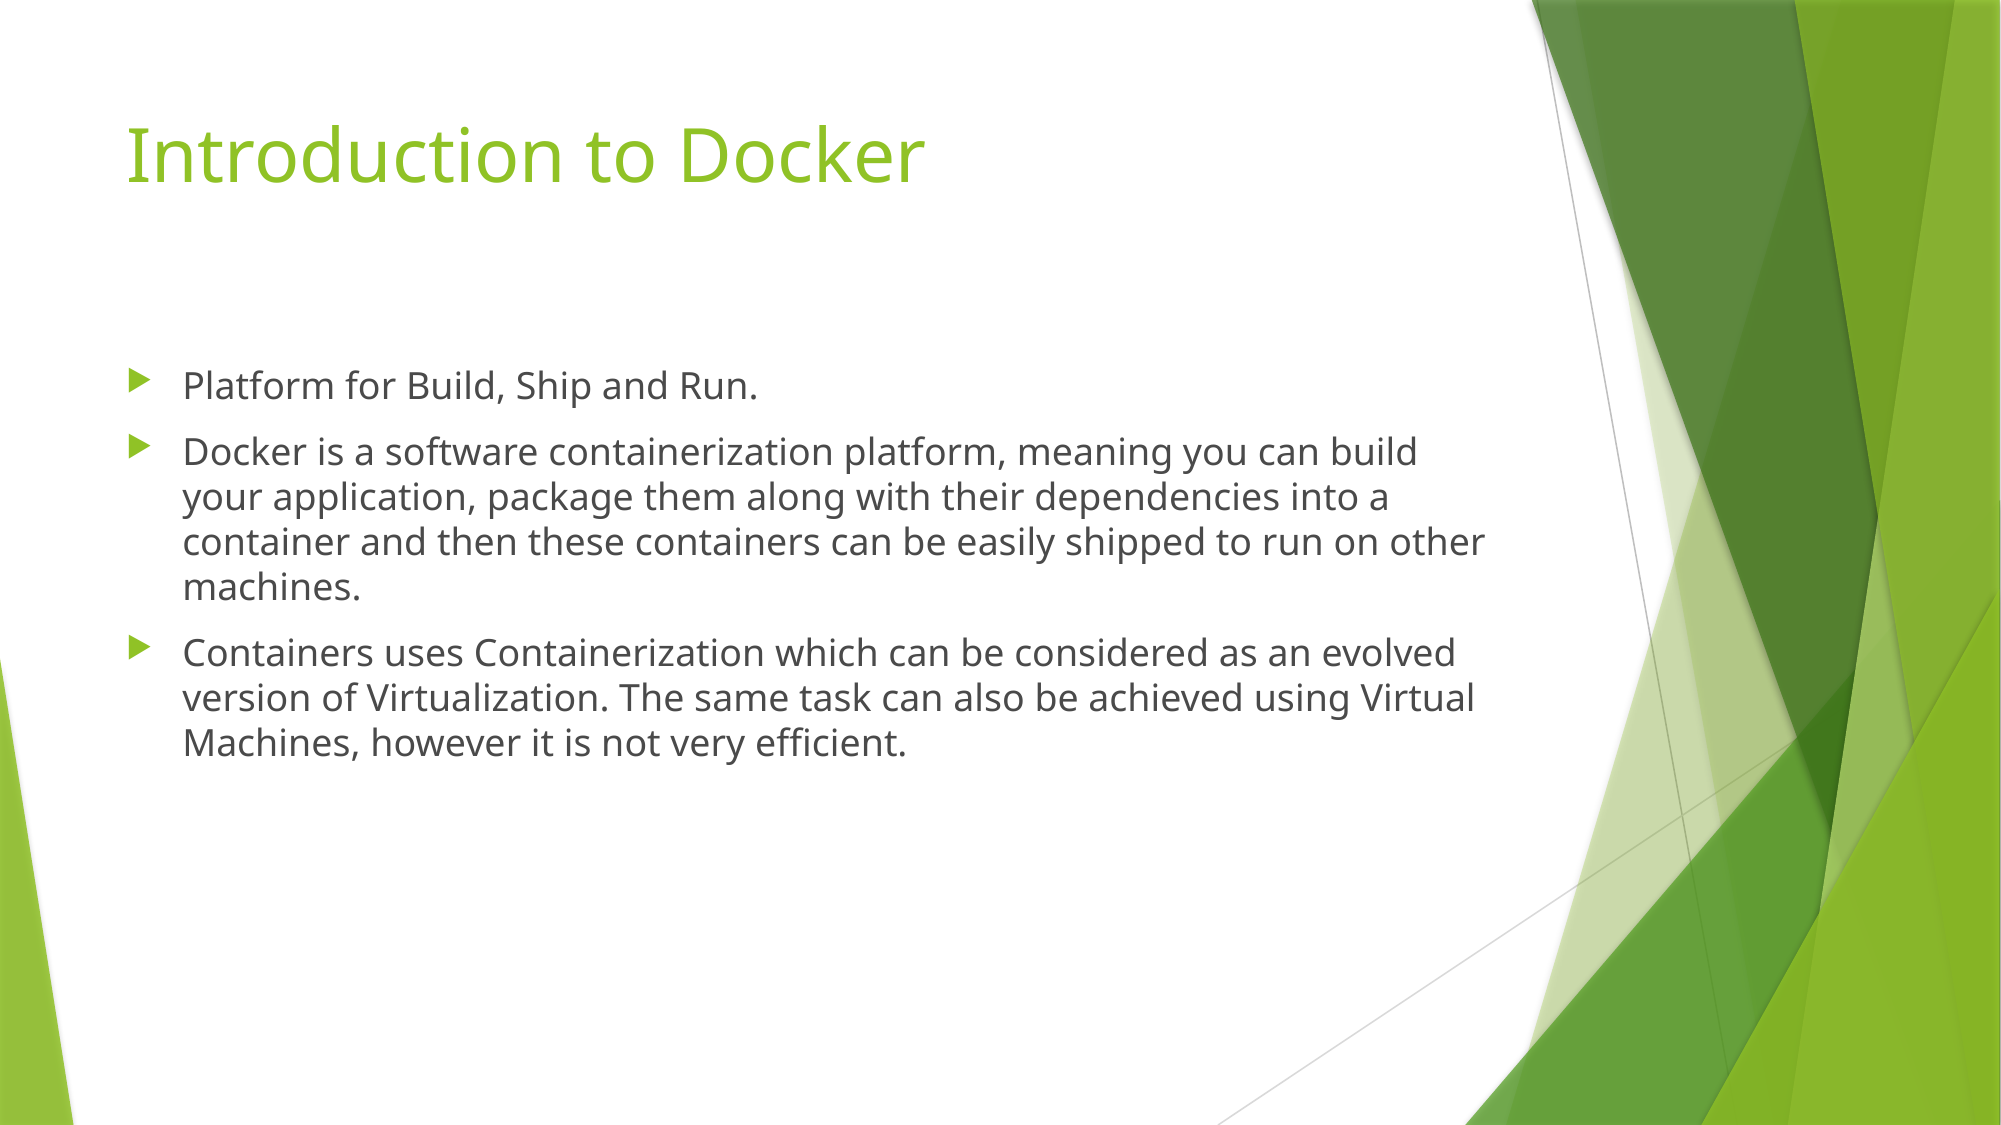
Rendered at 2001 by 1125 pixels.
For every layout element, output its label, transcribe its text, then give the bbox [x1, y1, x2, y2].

title Introduction to Docker [111, 99, 1522, 317]
list Platform for Build, Ship and Run. Docker is a software containerization platform, meaning you can build your application, package them along with their dependencies into a container and then these containers can be easily shipped to run on other machines. Containers uses Containerization which can be considered as an evolved version of Virtualization. The same task can also be achieved using Virtual Machines, however it is not very efficient. [111, 354, 1522, 992]
